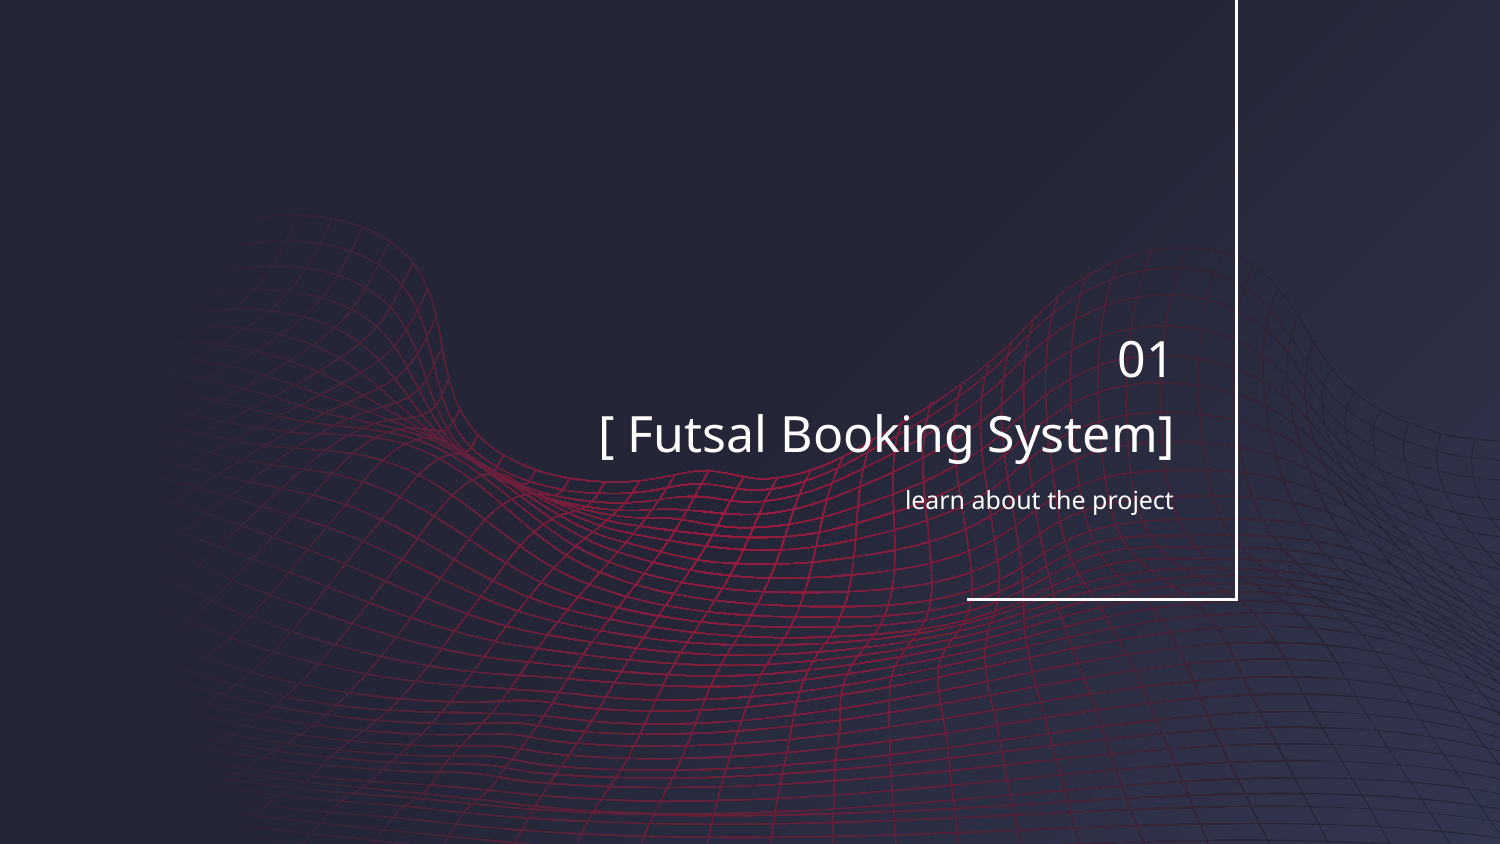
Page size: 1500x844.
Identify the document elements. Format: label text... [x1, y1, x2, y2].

title [ Futsal Booking System] [51, 401, 1190, 478]
title 01 [987, 312, 1190, 387]
subtitle learn about the project [754, 469, 1190, 600]
